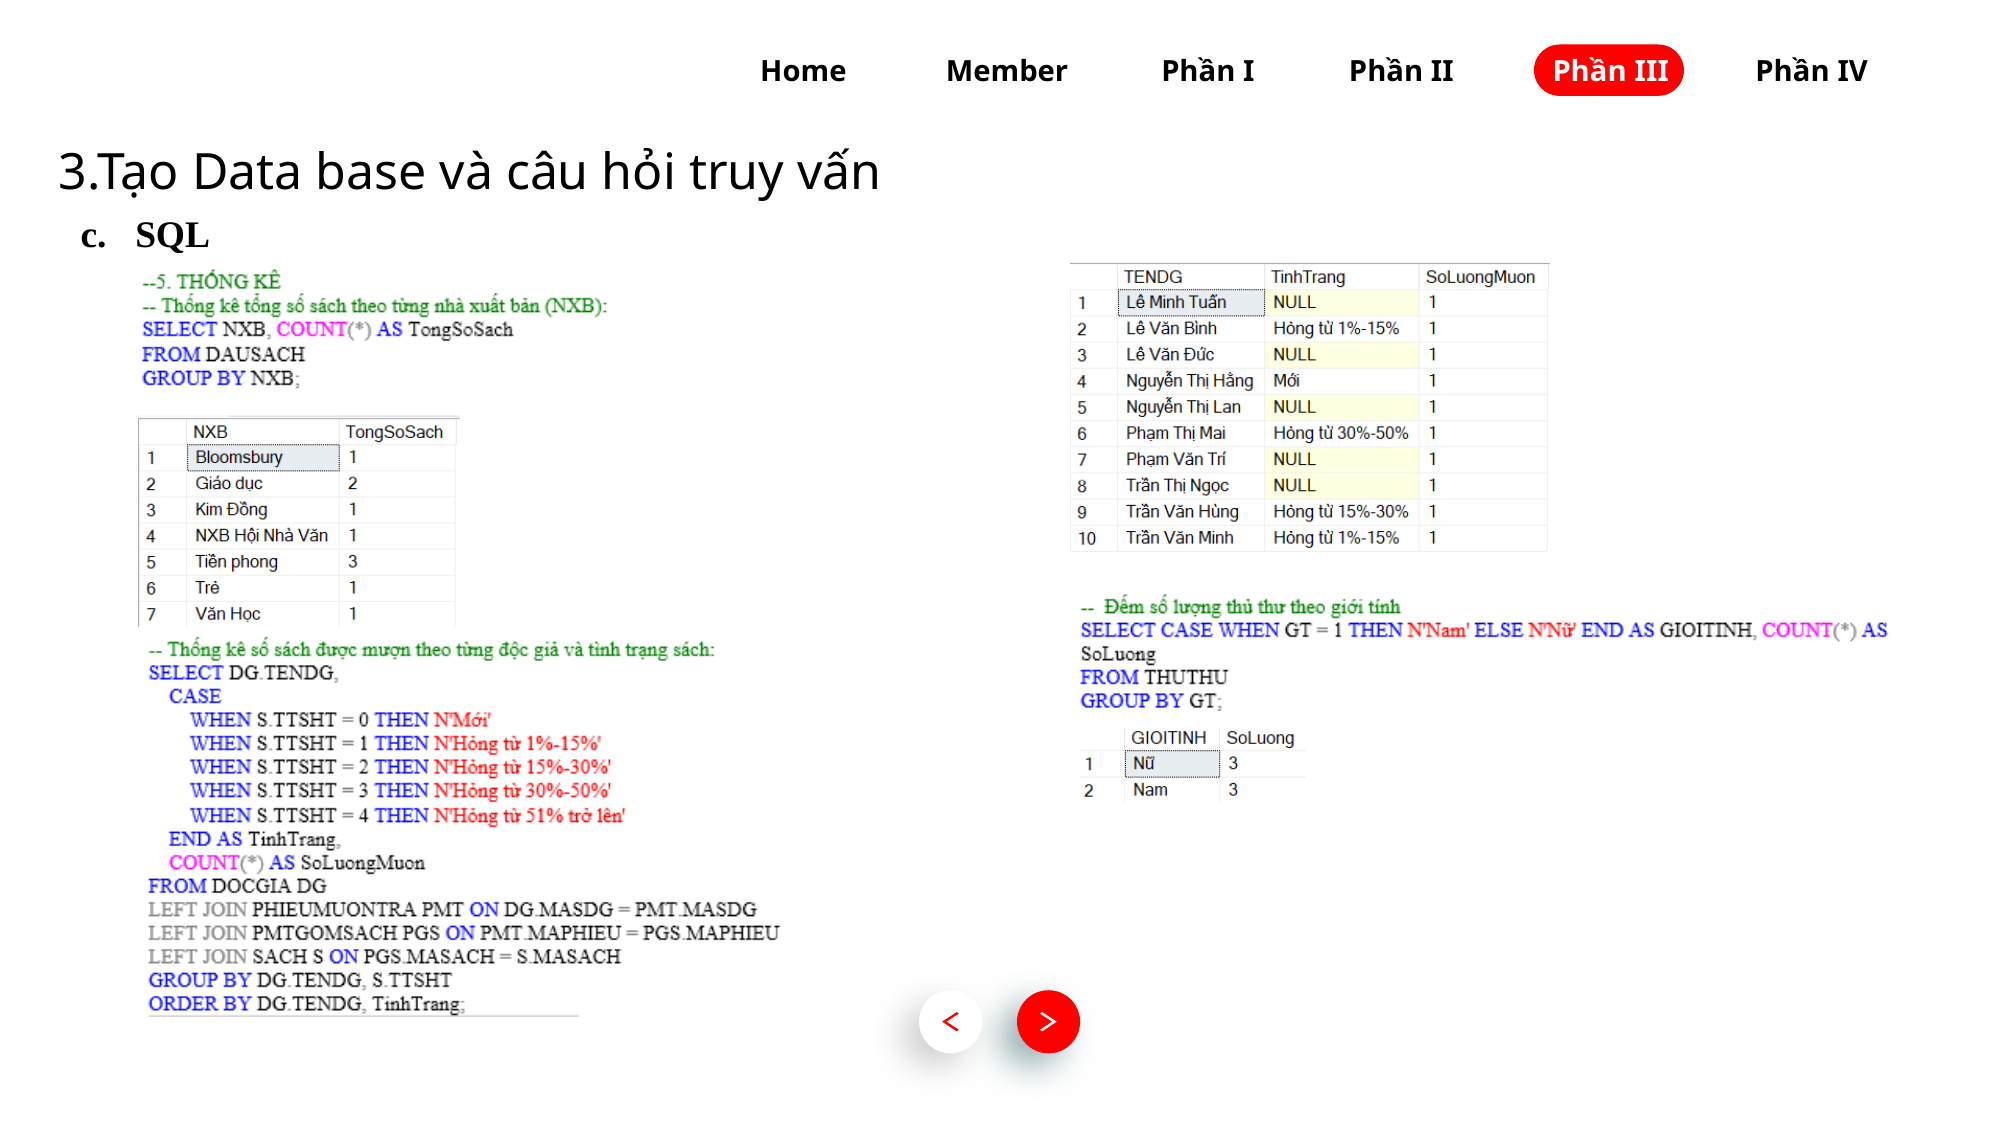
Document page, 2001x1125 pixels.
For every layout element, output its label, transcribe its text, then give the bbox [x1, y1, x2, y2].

text_box [917, 989, 984, 1055]
text_box [1039, 1012, 1057, 1032]
picture [1070, 262, 1550, 552]
picture [138, 262, 614, 390]
picture [1070, 590, 1907, 711]
text_box [1015, 989, 1082, 1055]
picture [138, 415, 460, 627]
picture [138, 628, 795, 1017]
text_box Phần III [1552, 52, 1670, 88]
text_box Phần I [1161, 52, 1255, 88]
picture [1079, 728, 1306, 802]
text_box Member [945, 52, 1069, 88]
text_box [1532, 43, 1685, 97]
text_box 3.Tạo Data base và câu hỏi truy vấn [44, 132, 1017, 207]
text_box [942, 1012, 959, 1032]
text_box c. SQL [65, 202, 1835, 262]
text_box Home [760, 52, 847, 88]
text_box Phần II [1348, 52, 1454, 88]
text_box Phần IV [1755, 52, 1868, 88]
